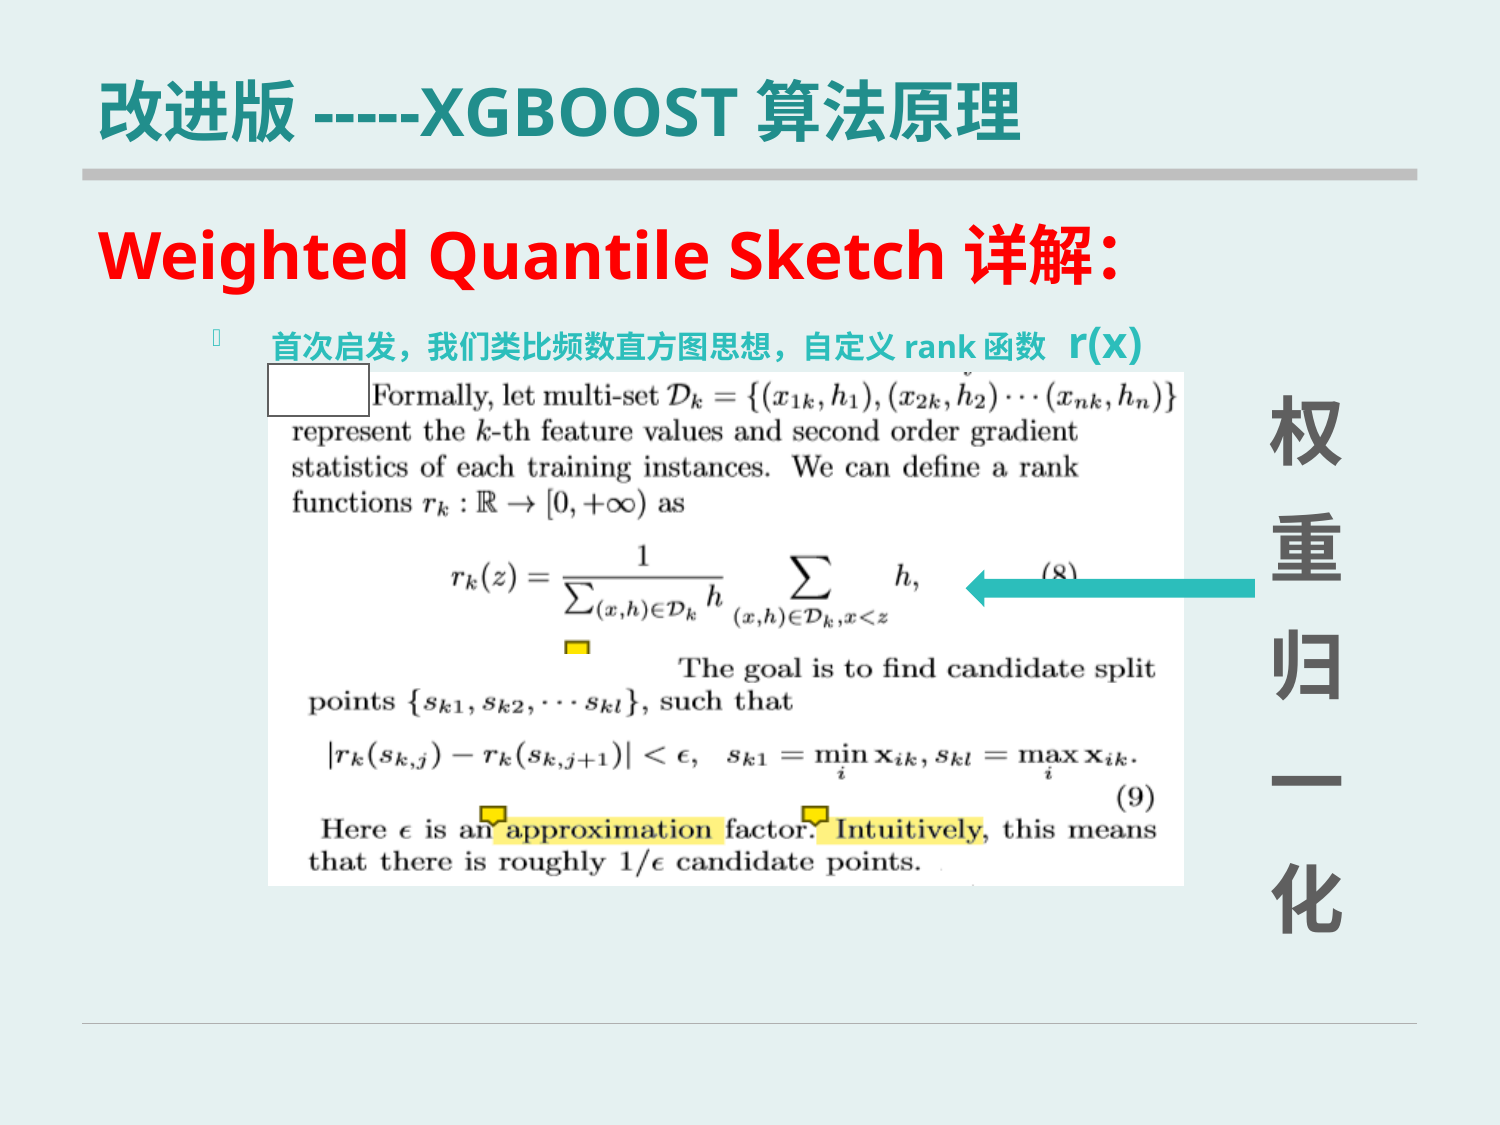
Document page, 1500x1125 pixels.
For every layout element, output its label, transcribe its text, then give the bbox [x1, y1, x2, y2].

picture [268, 372, 1184, 886]
text_box 改进版-----XGBOOST算法原理 [82, 62, 1500, 158]
text_box 权重归一化 [1254, 350, 1435, 951]
list 首次启发，我们类比频数直方图思想，自定义rank函数 r(x) [197, 301, 1255, 884]
text_box [1184, 577, 1254, 599]
text_box [267, 363, 370, 417]
title Weighted Quantile Sketch详解： [83, 215, 1141, 302]
